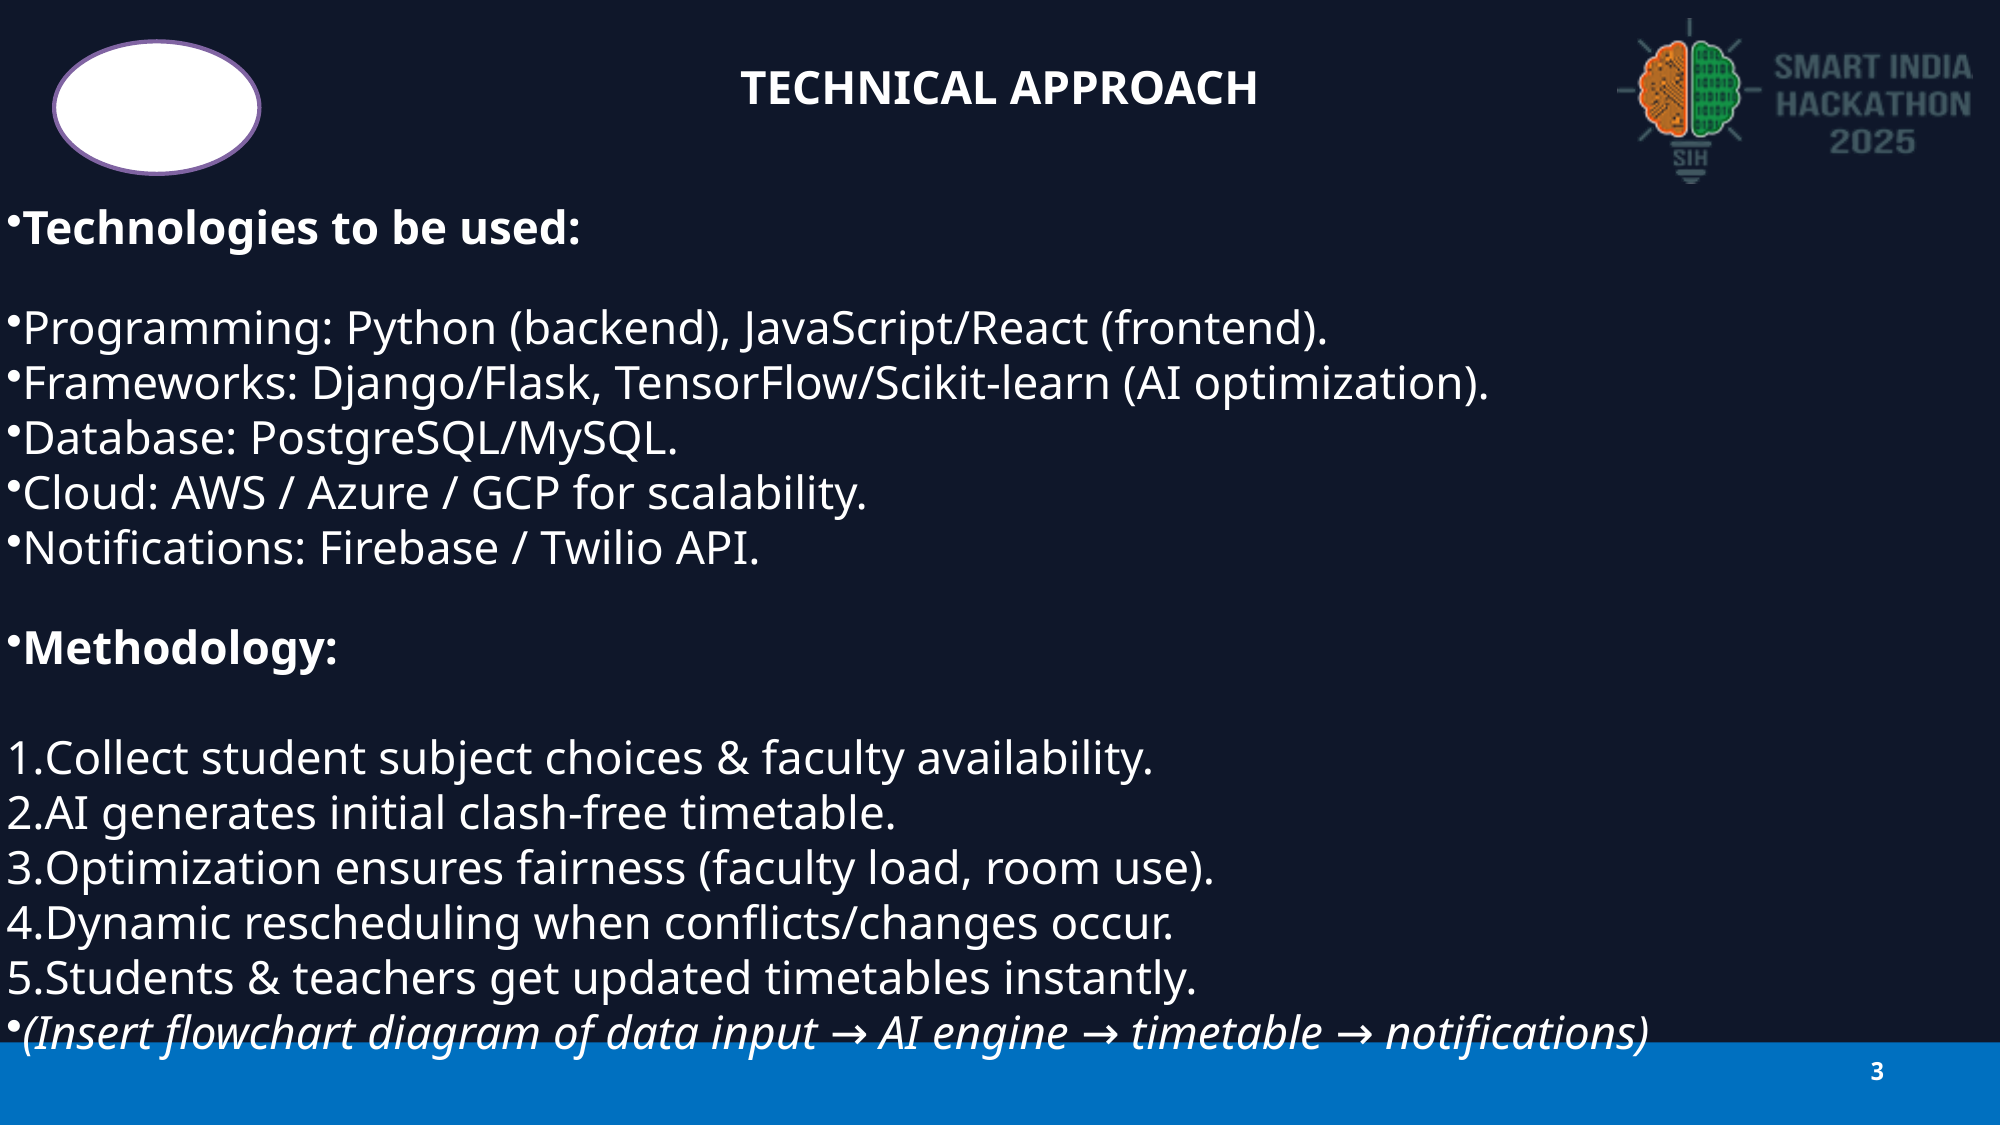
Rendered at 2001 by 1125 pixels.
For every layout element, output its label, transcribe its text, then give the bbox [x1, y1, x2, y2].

slide_number 3 [1666, 1042, 1900, 1103]
text_box [0, 1042, 2000, 1125]
title TECHNICAL APPROACH [99, 0, 1901, 180]
text_box Tech Nova [52, 39, 262, 176]
picture [1614, 9, 1977, 194]
text_box Technologies to be used: Programming: Python (backend), JavaScript/React (frontend). Frameworks: Django/Flask, TensorFlow/Scikit-learn (AI optimization). Database: PostgreSQL/MySQL. Cloud: AWS / Azure / GCP for scalability. Notifications: Firebase / Twilio API. Methodology: Collect student subject choices & faculty availability. AI generates initial clash-free timetable. Optimization ensures fairness (faculty load, room use). Dynamic rescheduling when conflicts/changes occur. Students & teachers get updated timetables instantly. (Insert flowchart diagram of data input → AI engine → timetable → notifications) [0, 191, 1666, 1112]
